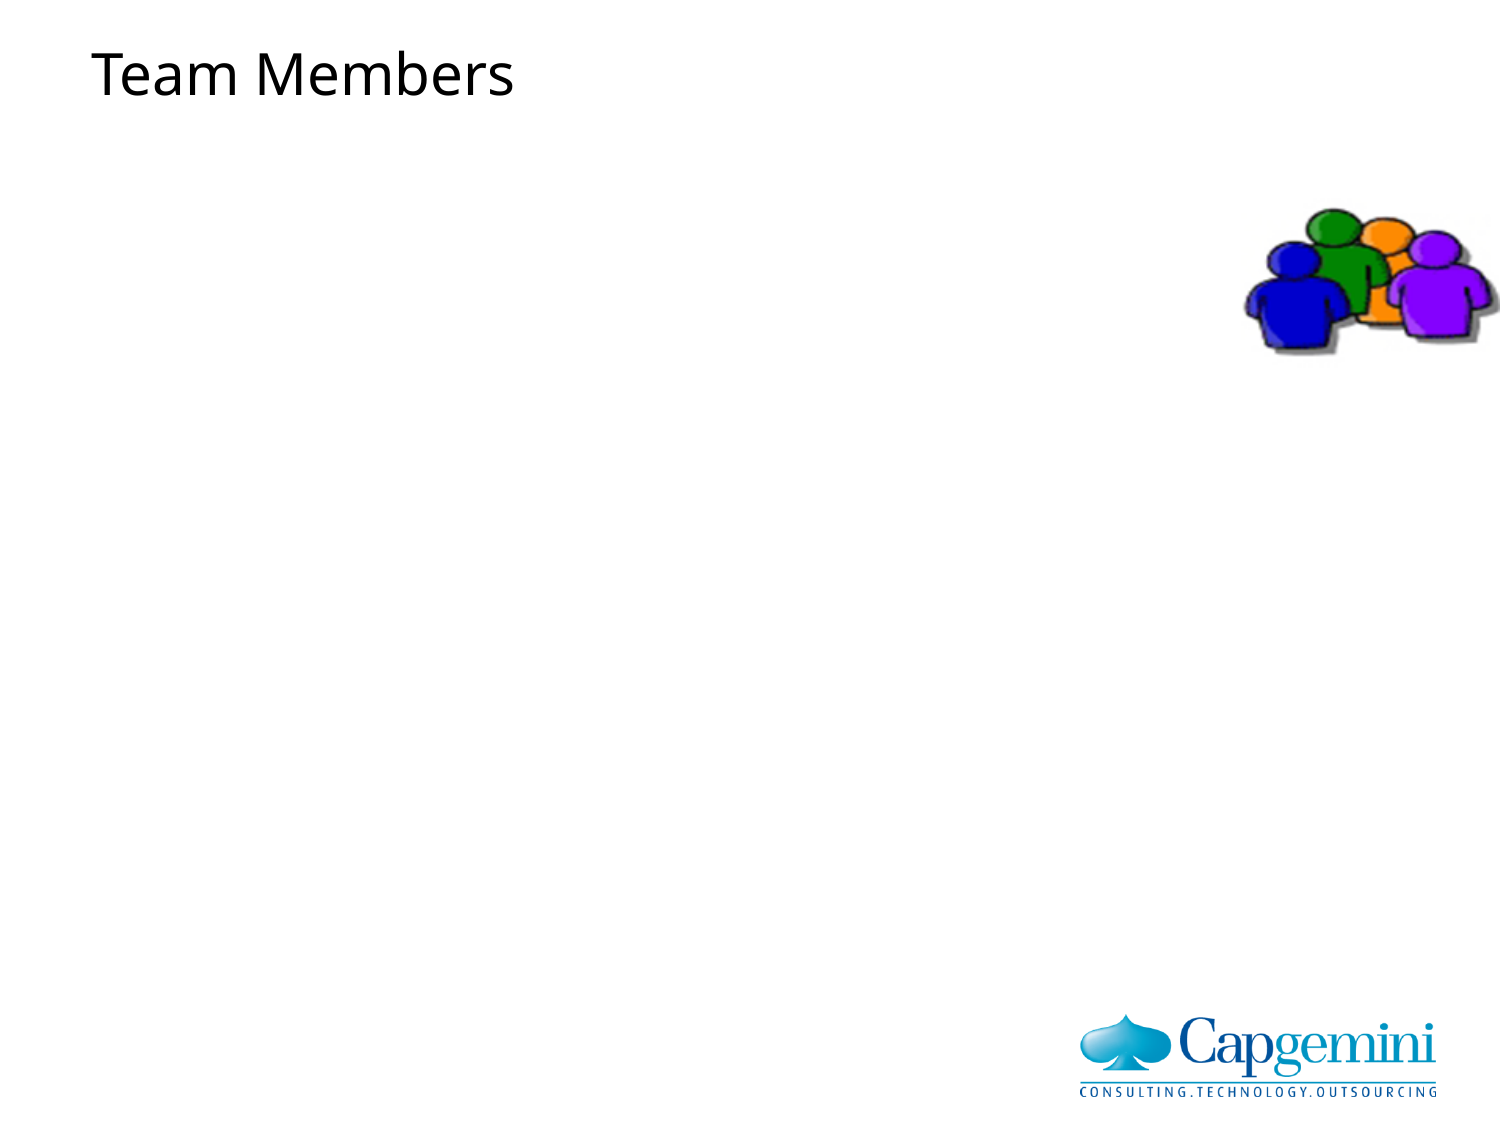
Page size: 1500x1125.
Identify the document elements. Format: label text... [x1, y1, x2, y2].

picture [1080, 1014, 1436, 1081]
text_box Team Members [76, 20, 1414, 138]
picture [1240, 197, 1500, 377]
picture [1080, 1084, 1436, 1097]
